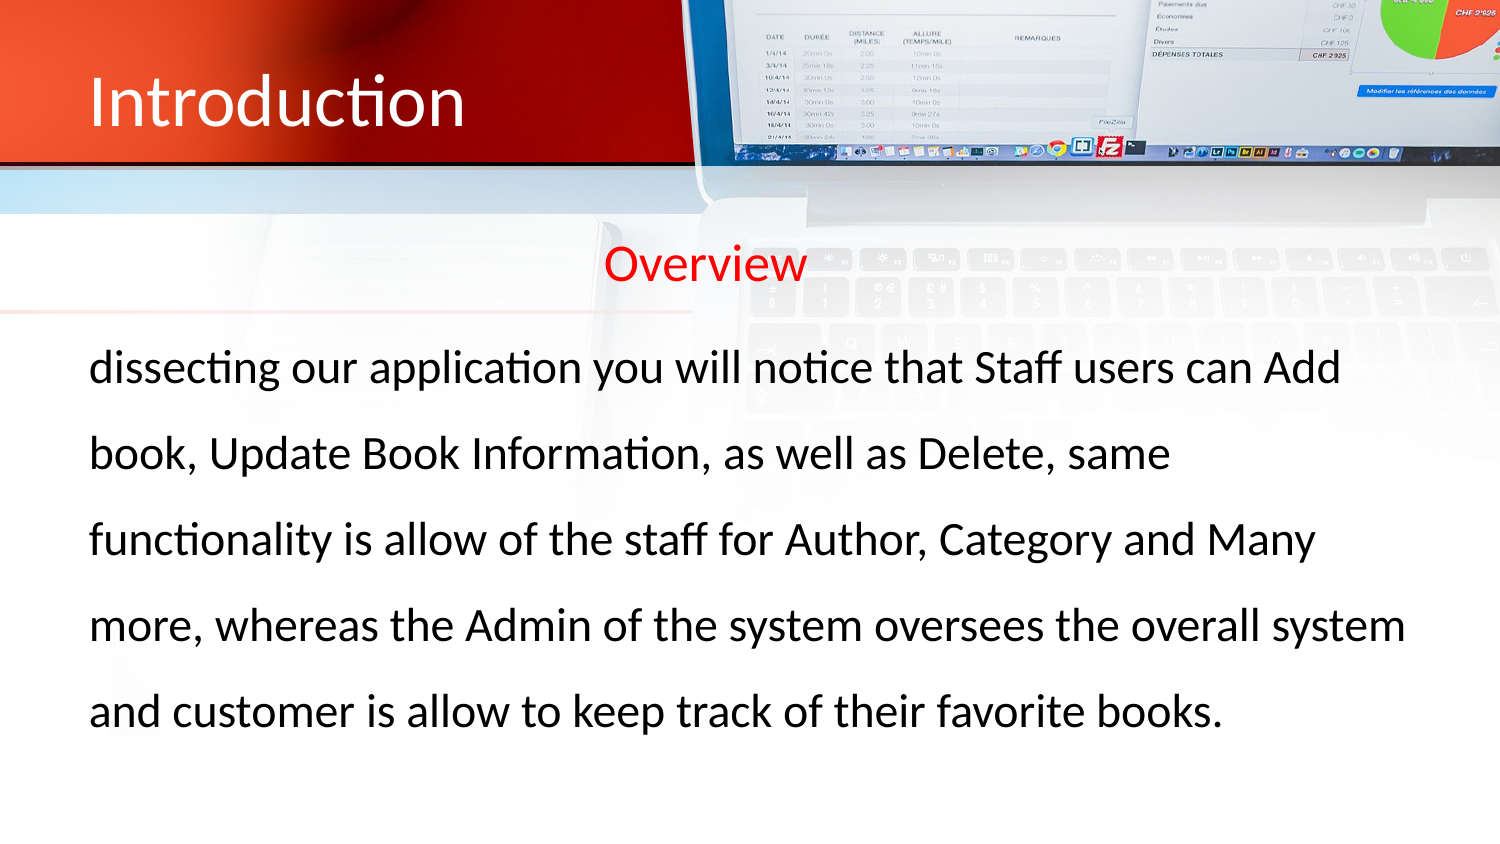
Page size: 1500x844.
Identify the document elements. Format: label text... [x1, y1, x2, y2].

list dissecting our application you will notice that Staff users can Add book, Update Book Information, as well as Delete, same functionality is allow of the staff for Author, Category and Many more, whereas the Admin of the system oversees the overall system and customer is allow to keep track of their favorite books. [73, 300, 1427, 802]
text_box Overview [374, 221, 1037, 301]
picture [0, 0, 1500, 844]
title Introduction [73, 21, 1427, 172]
